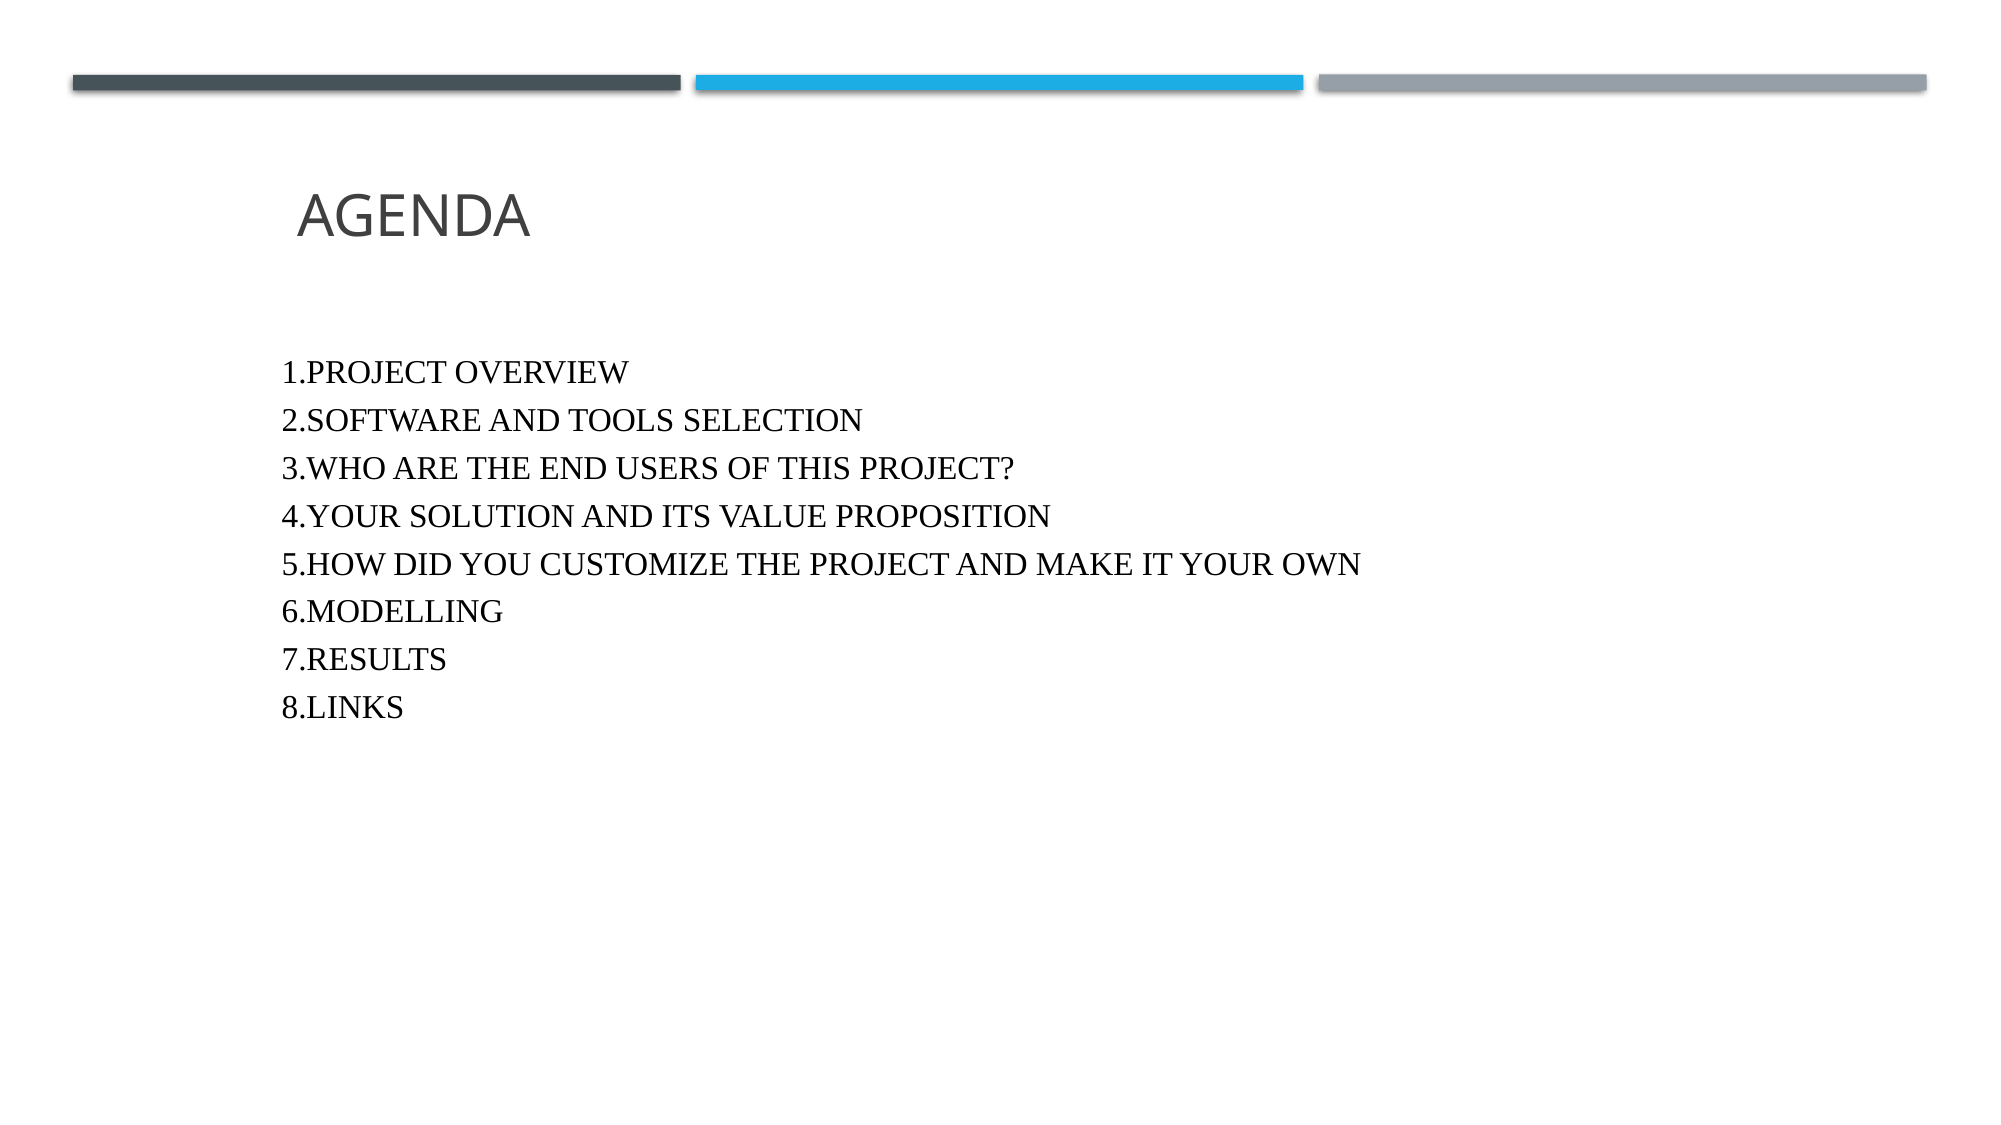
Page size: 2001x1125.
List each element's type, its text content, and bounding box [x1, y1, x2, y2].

title AGENDA [282, 115, 1905, 258]
list 1.PROJECT OVERVIEW 2.SOFTWARE AND TOOLS SELECTION 3.WHO ARE THE END USERS OF THIS PROJECT? 4.YOUR SOLUTION AND ITS VALUE PROPOSITION 5.HOW DID YOU CUSTOMIZE THE PROJECT AND MAKE IT YOUR OWN 6.MODELLING 7.RESULTS 8.LINKS [249, 258, 1905, 863]
